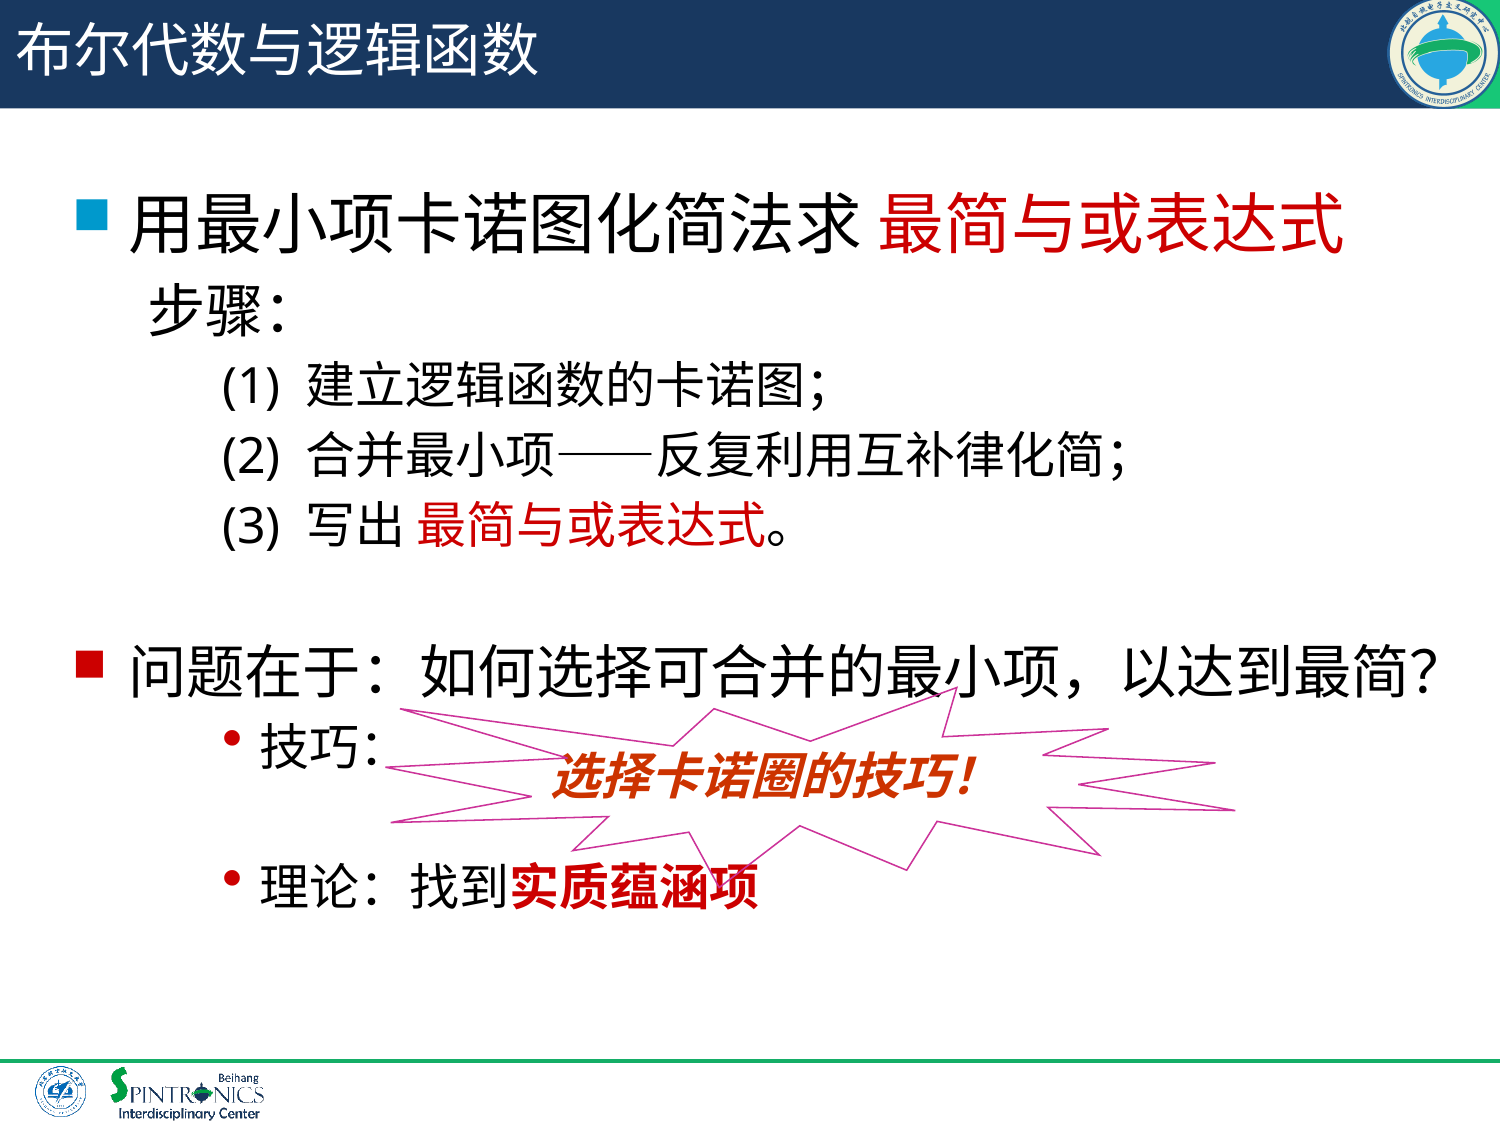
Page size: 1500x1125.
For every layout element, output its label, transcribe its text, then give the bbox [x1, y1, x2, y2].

picture [1387, 0, 1500, 109]
title 布尔代数与逻辑函数 [0, 4, 1388, 100]
picture [109, 1060, 264, 1125]
slide_number [1162, 1060, 1500, 1125]
text_box 用最小项卡诺图化简法求 最简与或表达式 步骤： (1) 建立逻辑函数的卡诺图； (2) 合并最小项——反复利用互补律化简； (3) 写出 最简与或表达式。 问题在于：如何选择可合并的最小项，以达到最简？ 技巧： 理论：找到实质蕴涵项 [63, 174, 1481, 950]
picture [35, 1066, 86, 1117]
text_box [385, 687, 1236, 888]
